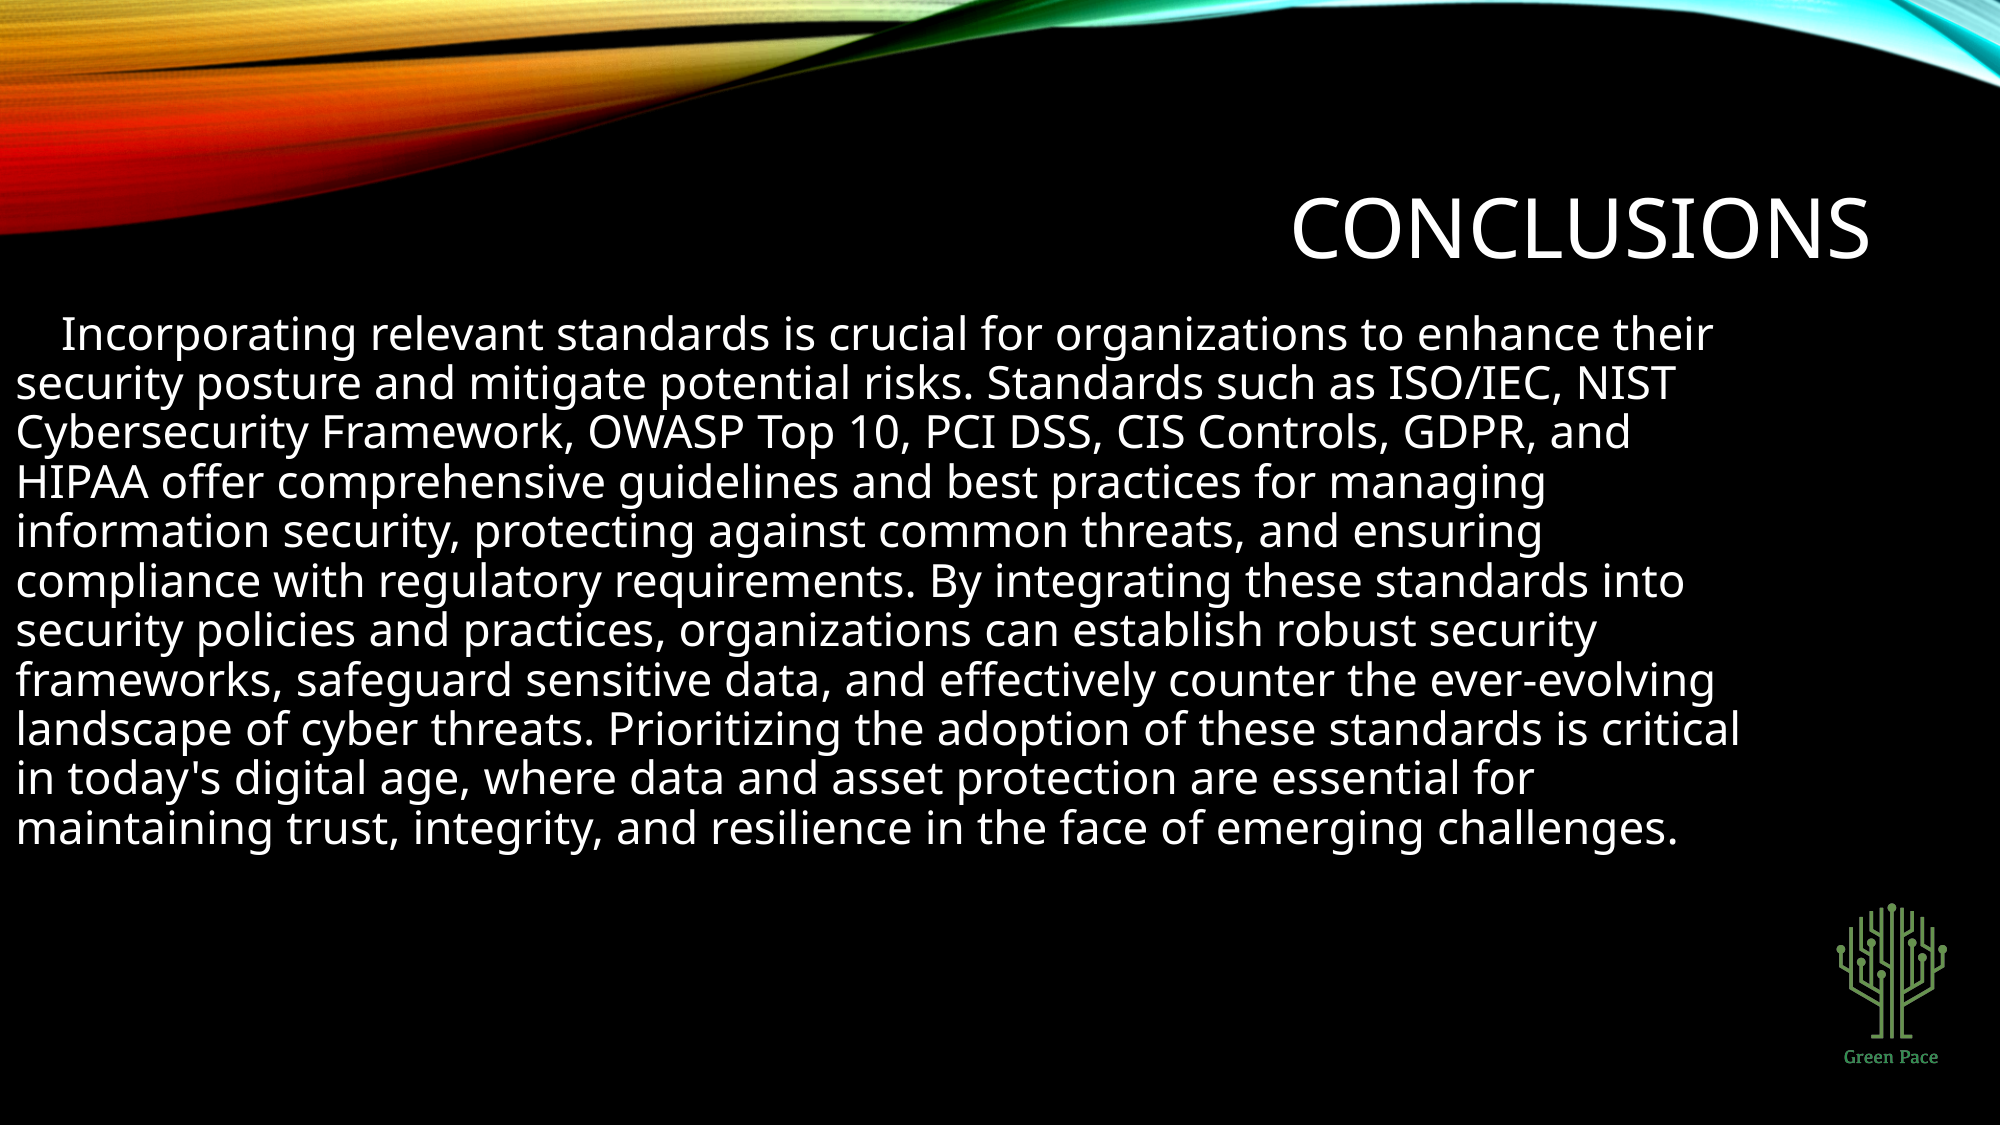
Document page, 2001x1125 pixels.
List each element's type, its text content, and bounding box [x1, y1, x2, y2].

picture [1817, 892, 1964, 1082]
title CONCLUSIONS [474, 125, 1888, 338]
list Incorporating relevant standards is crucial for organizations to enhance their security posture and mitigate potential risks. Standards such as ISO/IEC, NIST Cybersecurity Framework, OWASP Top 10, PCI DSS, CIS Controls, GDPR, and HIPAA offer comprehensive guidelines and best practices for managing information security, protecting against common threats, and ensuring compliance with regulatory requirements. By integrating these standards into security policies and practices, organizations can establish robust security frameworks, safeguard sensitive data, and effectively counter the ever-evolving landscape of cyber threats. Prioritizing the adoption of these standards is critical in today's digital age, where data and asset protection are essential for maintaining trust, integrity, and resilience in the face of emerging challenges. [0, 303, 1776, 964]
picture [0, 0, 2000, 237]
